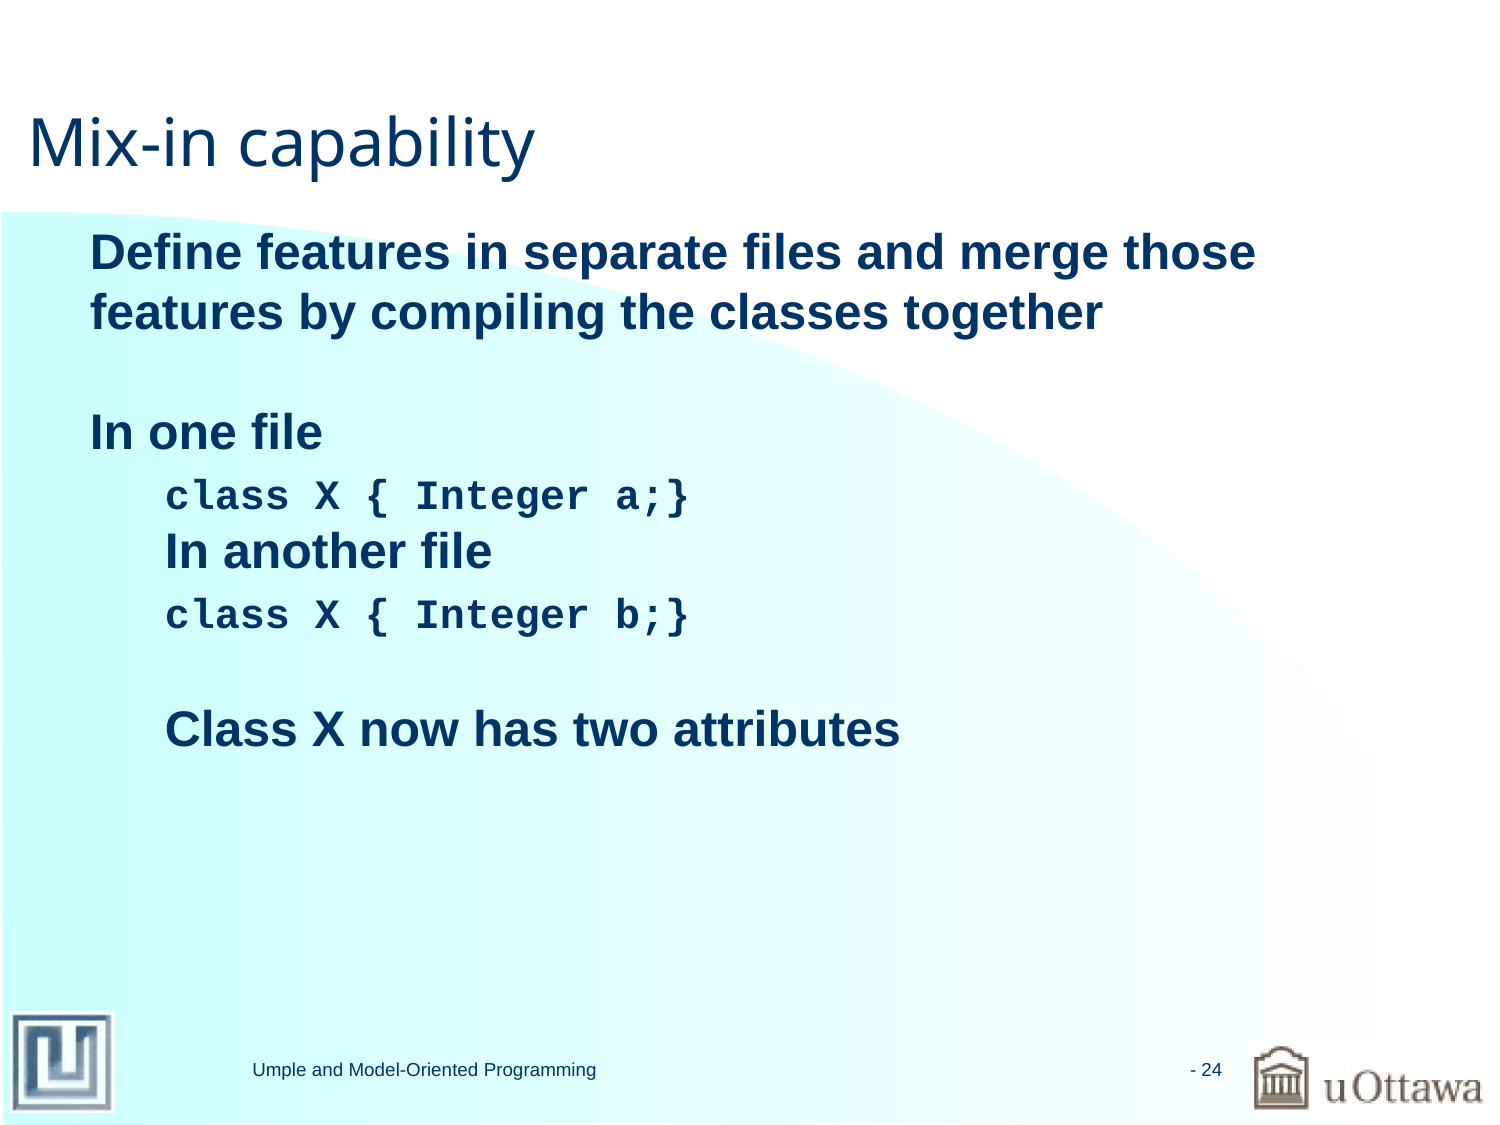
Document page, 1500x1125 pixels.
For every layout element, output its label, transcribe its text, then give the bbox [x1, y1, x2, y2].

title Mix-in capability [12, 62, 1475, 188]
list Define features in separate files and merge those features by compiling the classes together In one file class X { Integer a;} In another file class X { Integer b;} Class X now has two attributes [75, 212, 1438, 1013]
picture [9, 1011, 115, 1113]
picture [1251, 1041, 1488, 1113]
